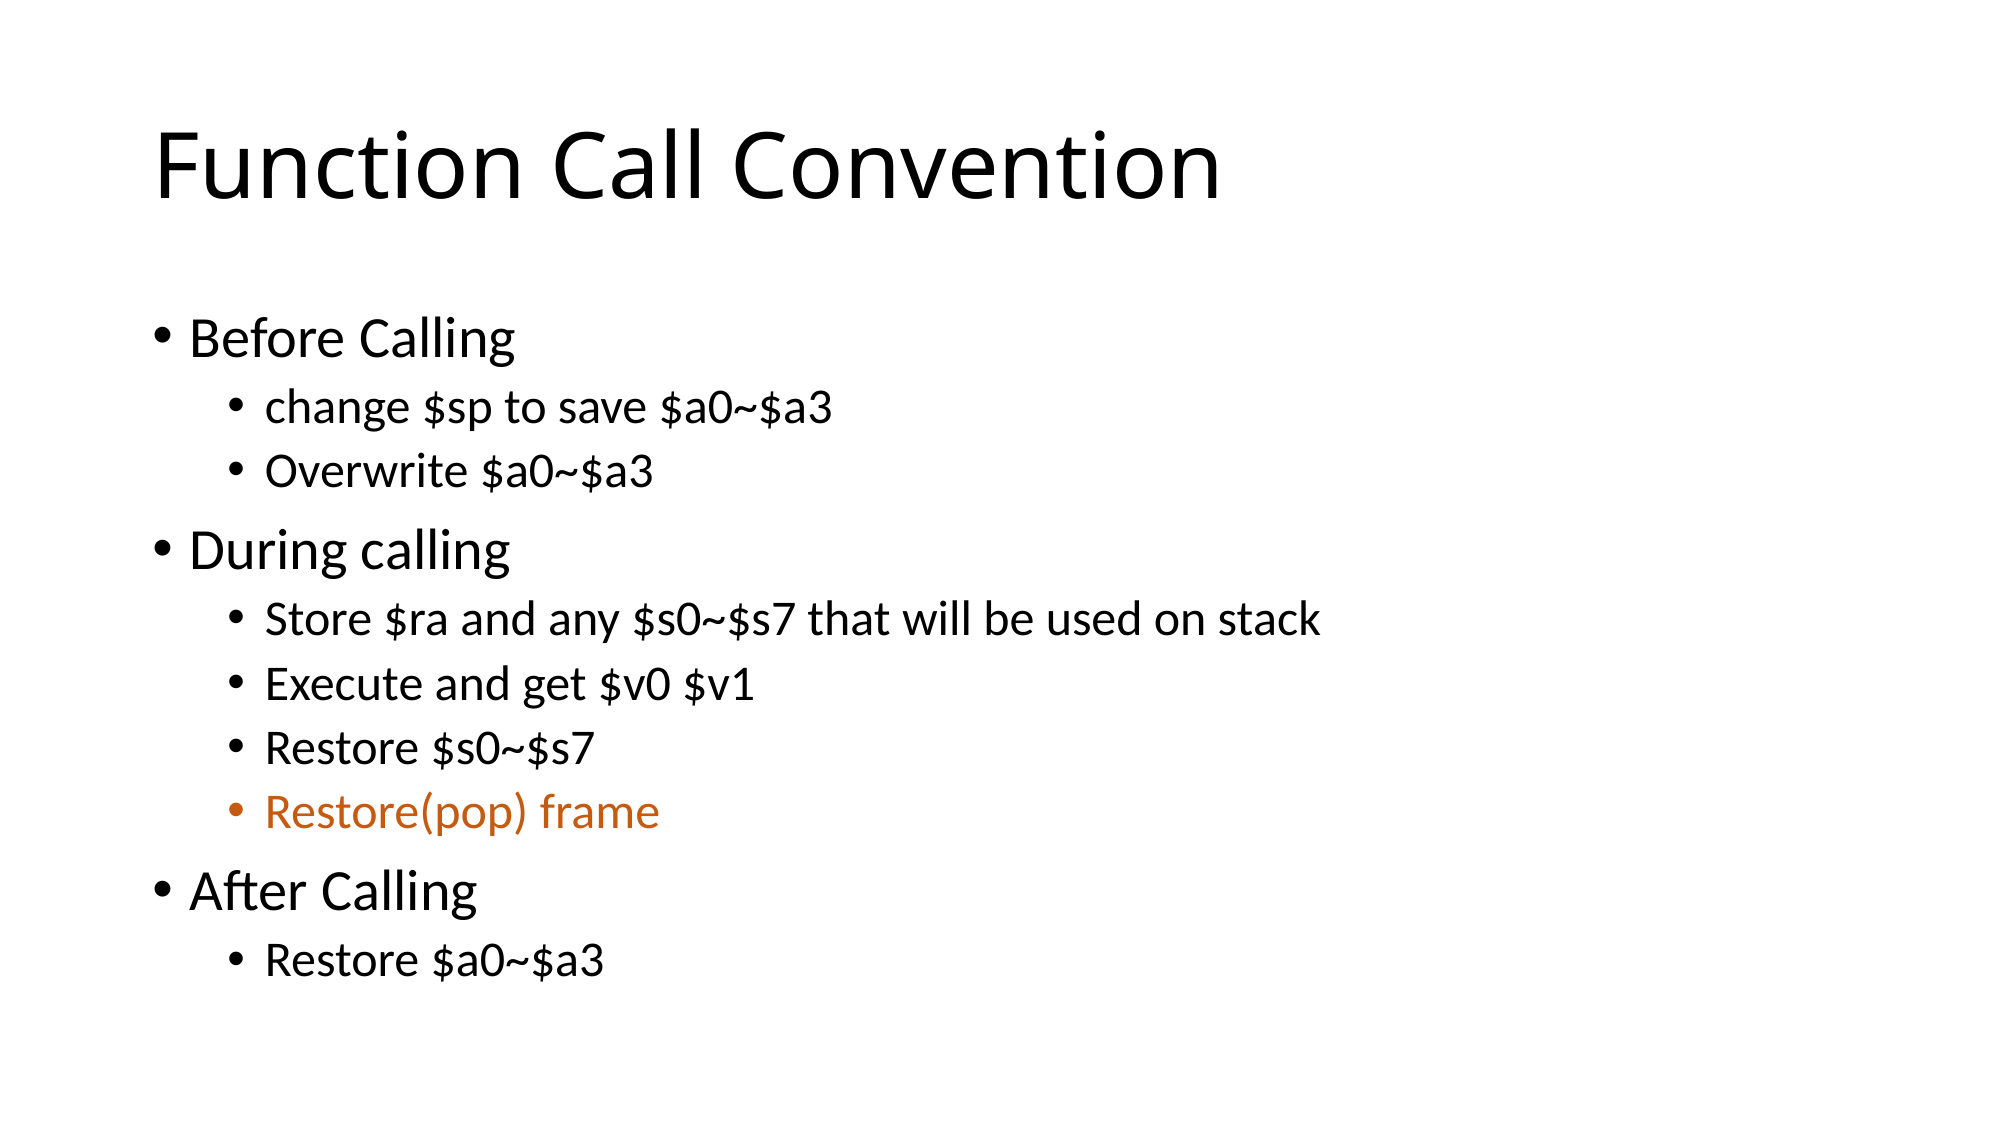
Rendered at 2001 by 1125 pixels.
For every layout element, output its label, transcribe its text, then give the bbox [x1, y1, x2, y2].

title Function Call Convention [137, 59, 1863, 278]
list Before Calling change $sp to save $a0~$a3 Overwrite $a0~$a3 During calling Store $ra and any $s0~$s7 that will be used on stack Execute and get $v0 $v1 Restore $s0~$s7 Restore(pop) frame After Calling Restore $a0~$a3 [137, 299, 1863, 1014]
